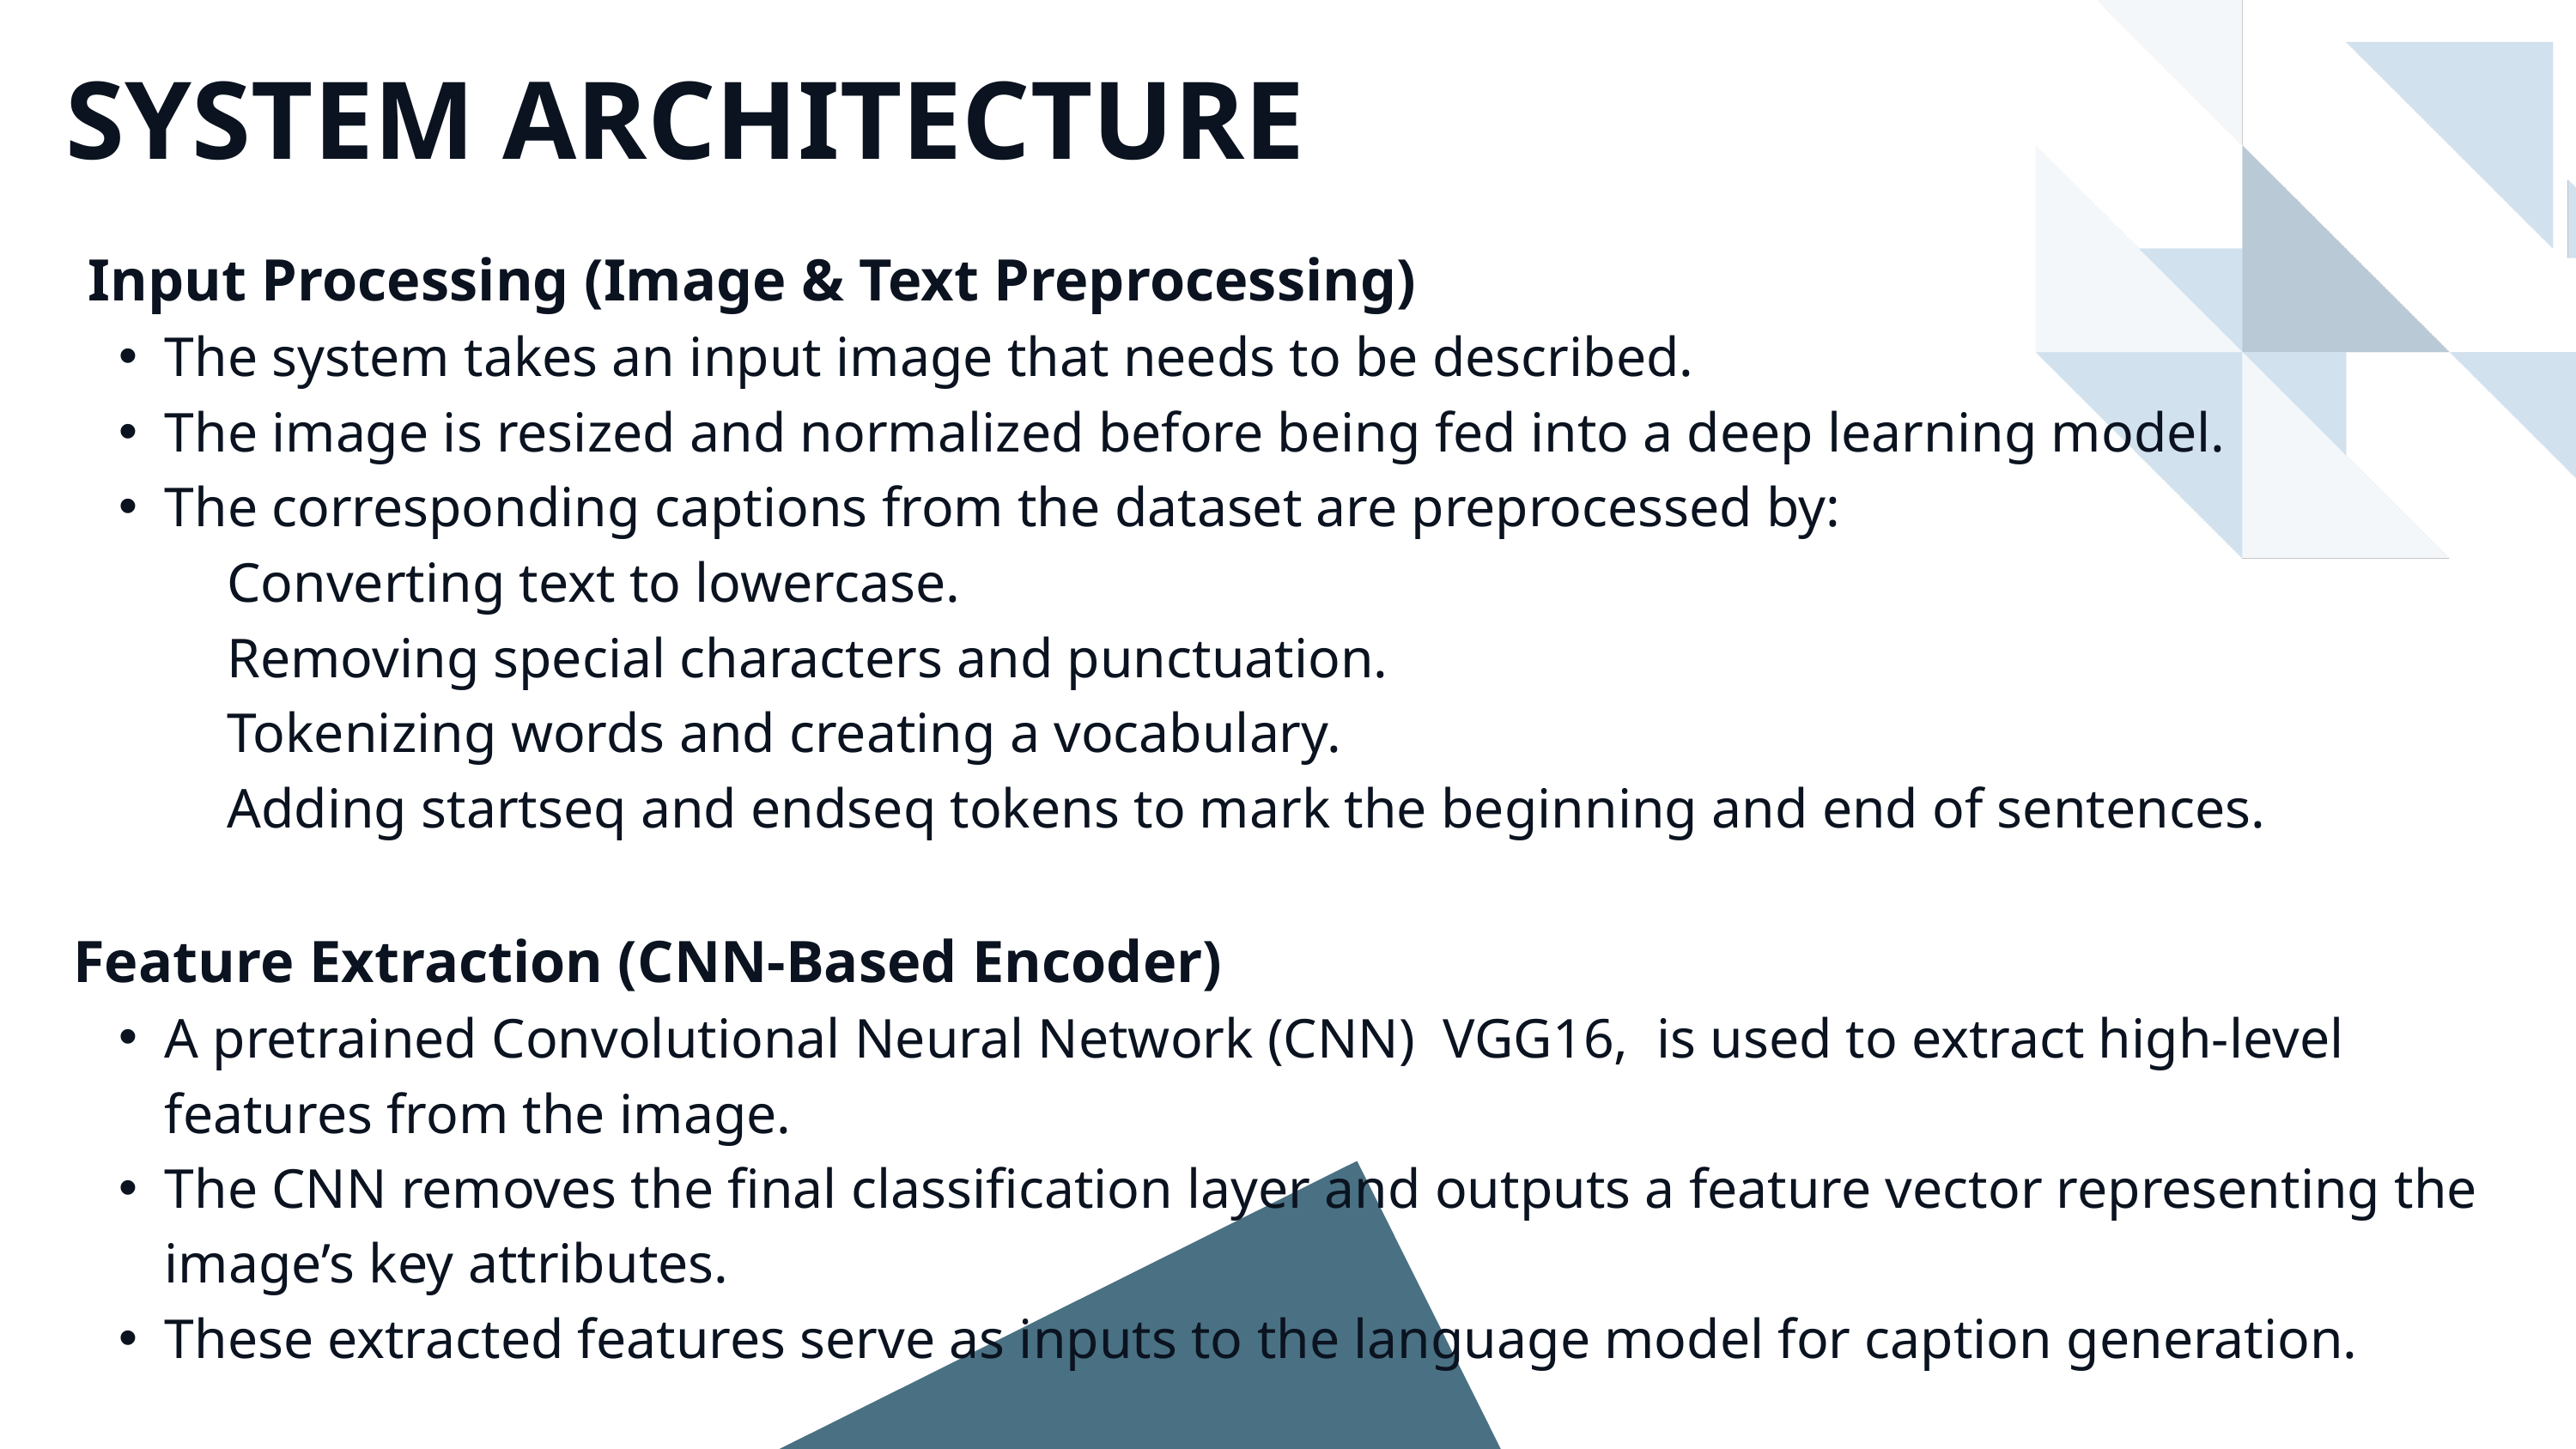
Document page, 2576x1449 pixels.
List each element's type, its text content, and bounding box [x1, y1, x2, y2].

text_box SYSTEM ARCHITECTURE [65, 75, 1479, 181]
text_box Input Processing (Image & Text Preprocessing) The system takes an input image that needs to be described. The image is resized and normalized before being fed into a deep learning model. The corresponding captions from the dataset are preprocessed by: Converting text to lowercase. Removing special characters and punctuation. Tokenizing words and creating a vocabulary. Adding startseq and endseq tokens to mark the beginning and end of sentences. Feature Extraction (CNN-Based Encoder) A pretrained Convolutional Neural Network (CNN) VGG16, is used to extract high-level features from the image. The CNN removes the final classification layer and outputs a feature vector representing the image’s key attributes. These extracted features serve as inputs to the language model for caption generation. [73, 232, 2503, 1445]
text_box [772, 1111, 1278, 1449]
text_box [2035, 0, 2576, 559]
